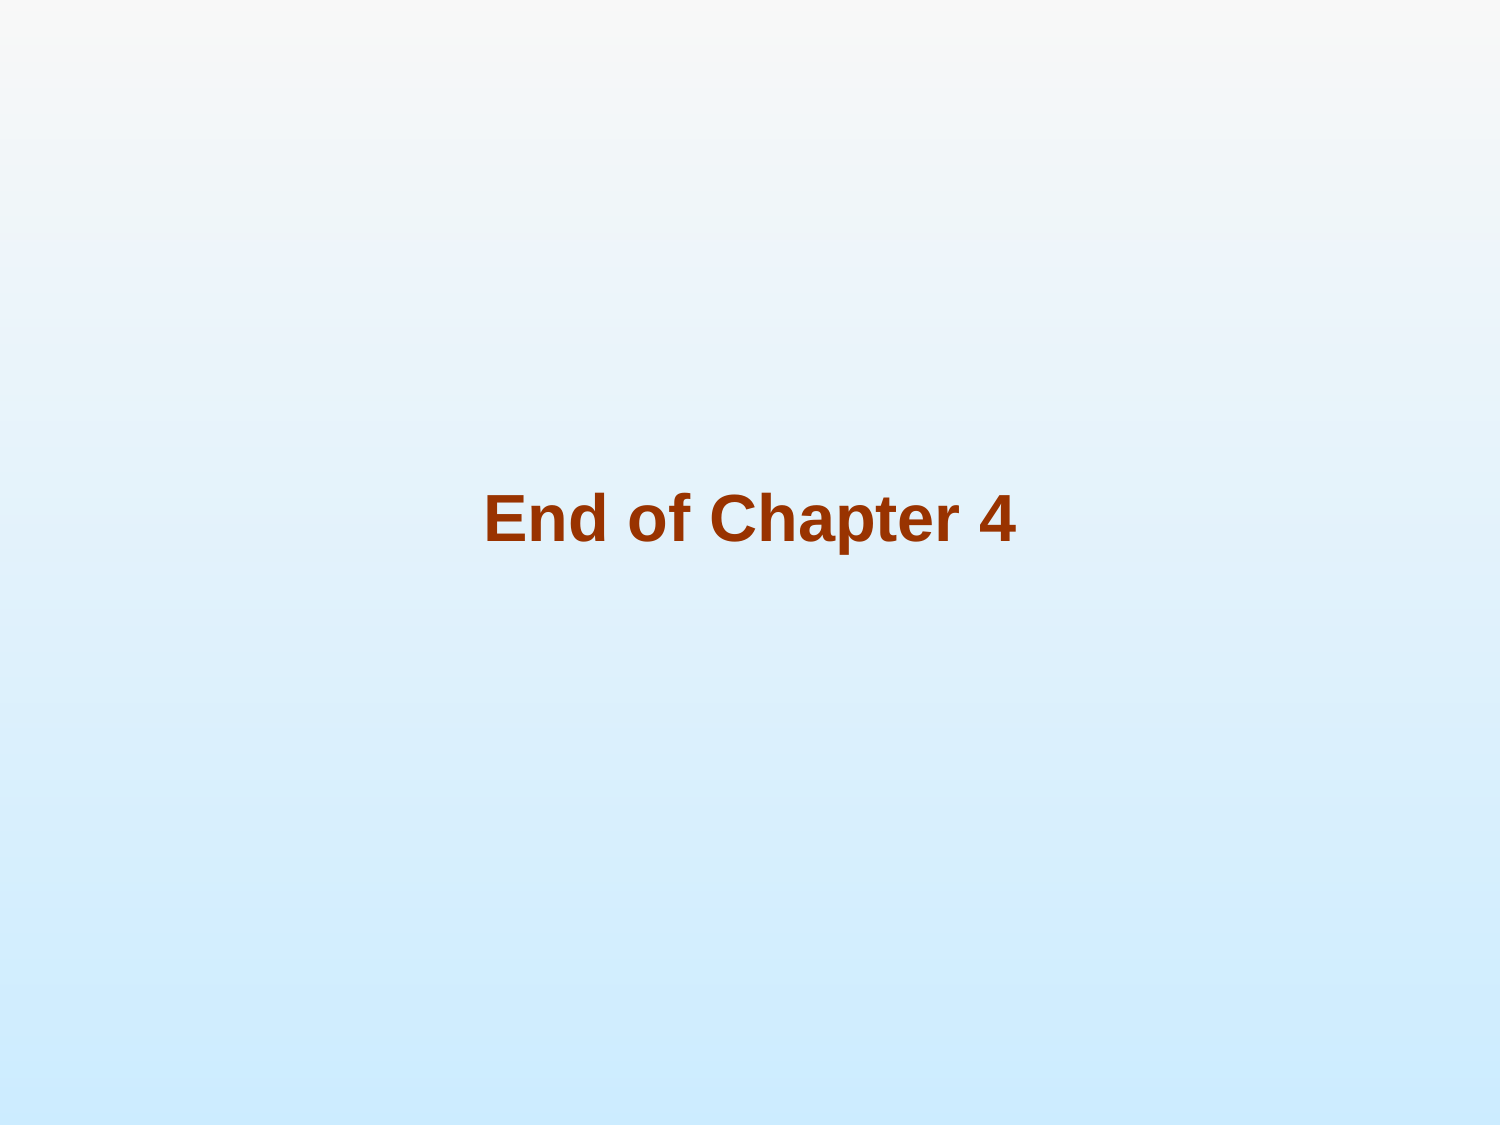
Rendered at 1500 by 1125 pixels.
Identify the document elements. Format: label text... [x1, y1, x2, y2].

title End of Chapter 4 [112, 374, 1388, 563]
